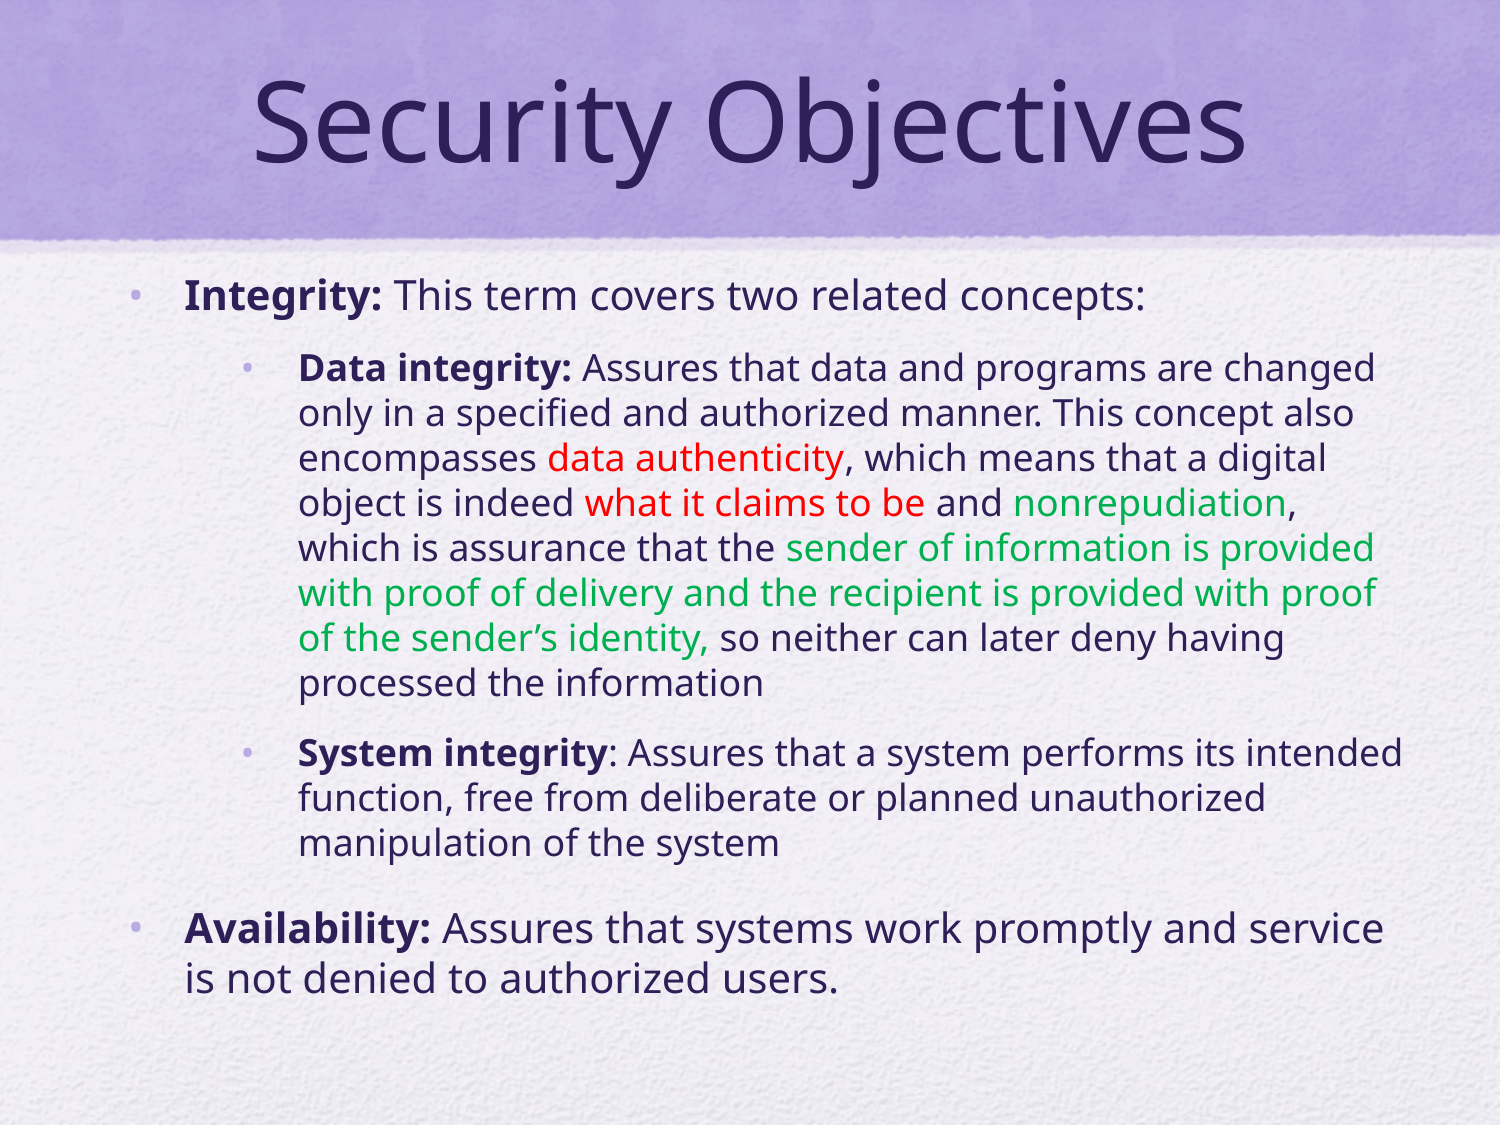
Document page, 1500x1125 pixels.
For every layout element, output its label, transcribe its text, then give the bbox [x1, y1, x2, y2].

list Integrity: This term covers two related concepts: Data integrity: Assures that data and programs are changed only in a specified and authorized manner. This concept also encompasses data authenticity, which means that a digital object is indeed what it claims to be and nonrepudiation, which is assurance that the sender of information is provided with proof of delivery and the recipient is provided with proof of the sender’s identity, so neither can later deny having processed the information System integrity: Assures that a system performs its intended function, free from deliberate or planned unauthorized manipulation of the system Availability: Assures that systems work promptly and service is not denied to authorized users. [112, 261, 1424, 1030]
title Security Objectives [129, 6, 1373, 239]
picture [0, 225, 1500, 1125]
